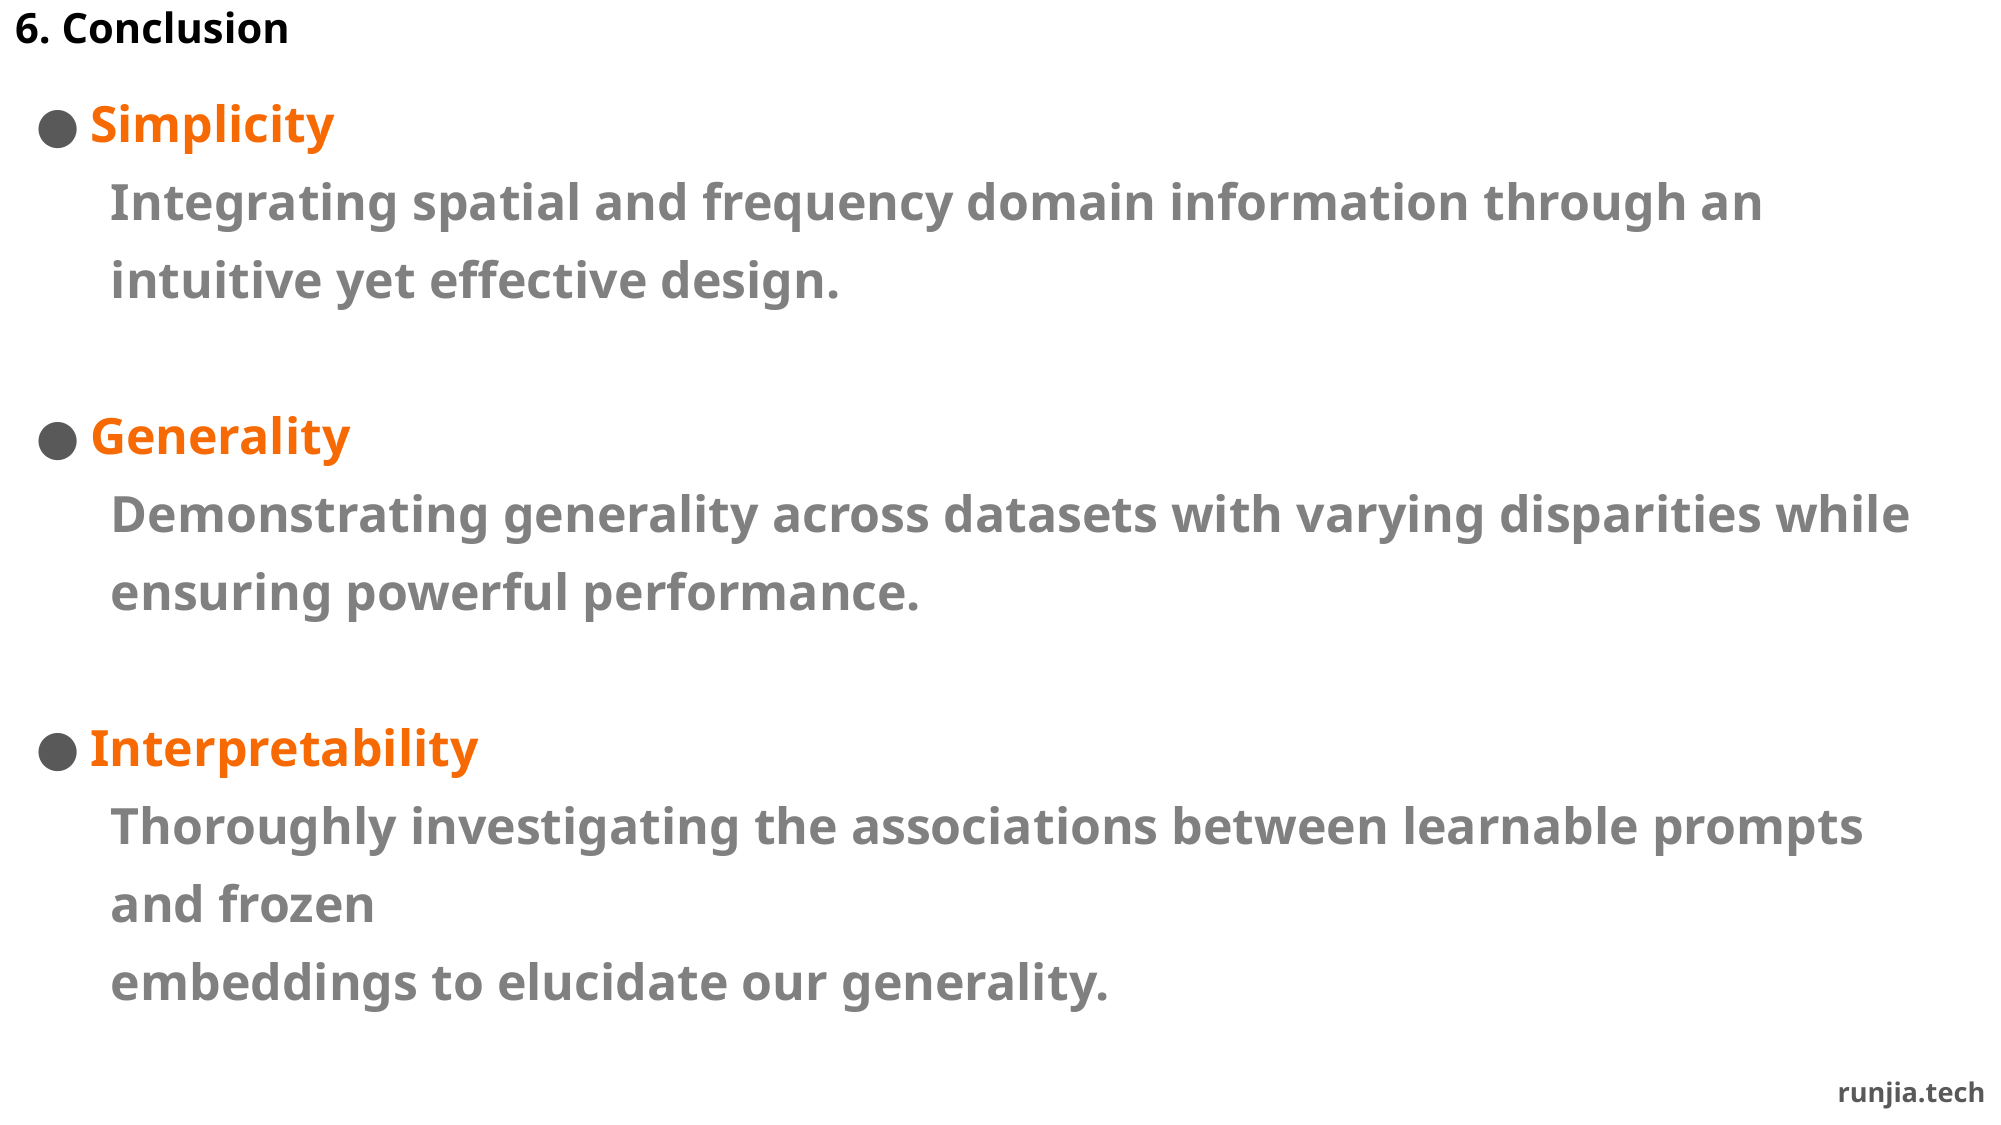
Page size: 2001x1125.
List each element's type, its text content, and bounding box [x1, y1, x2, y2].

text_box runjia.tech [1819, 1068, 2000, 1125]
text_box Simplicity Integrating spatial and frequency domain information through an intuitive yet effective design. Generality Demonstrating generality across datasets with varying disparities while ensuring powerful performance. Interpretability Thoroughly investigating the associations between learnable prompts and frozen embeddings to elucidate our generality. [0, 59, 1954, 1091]
text_box 6. Conclusion [0, 0, 1358, 60]
